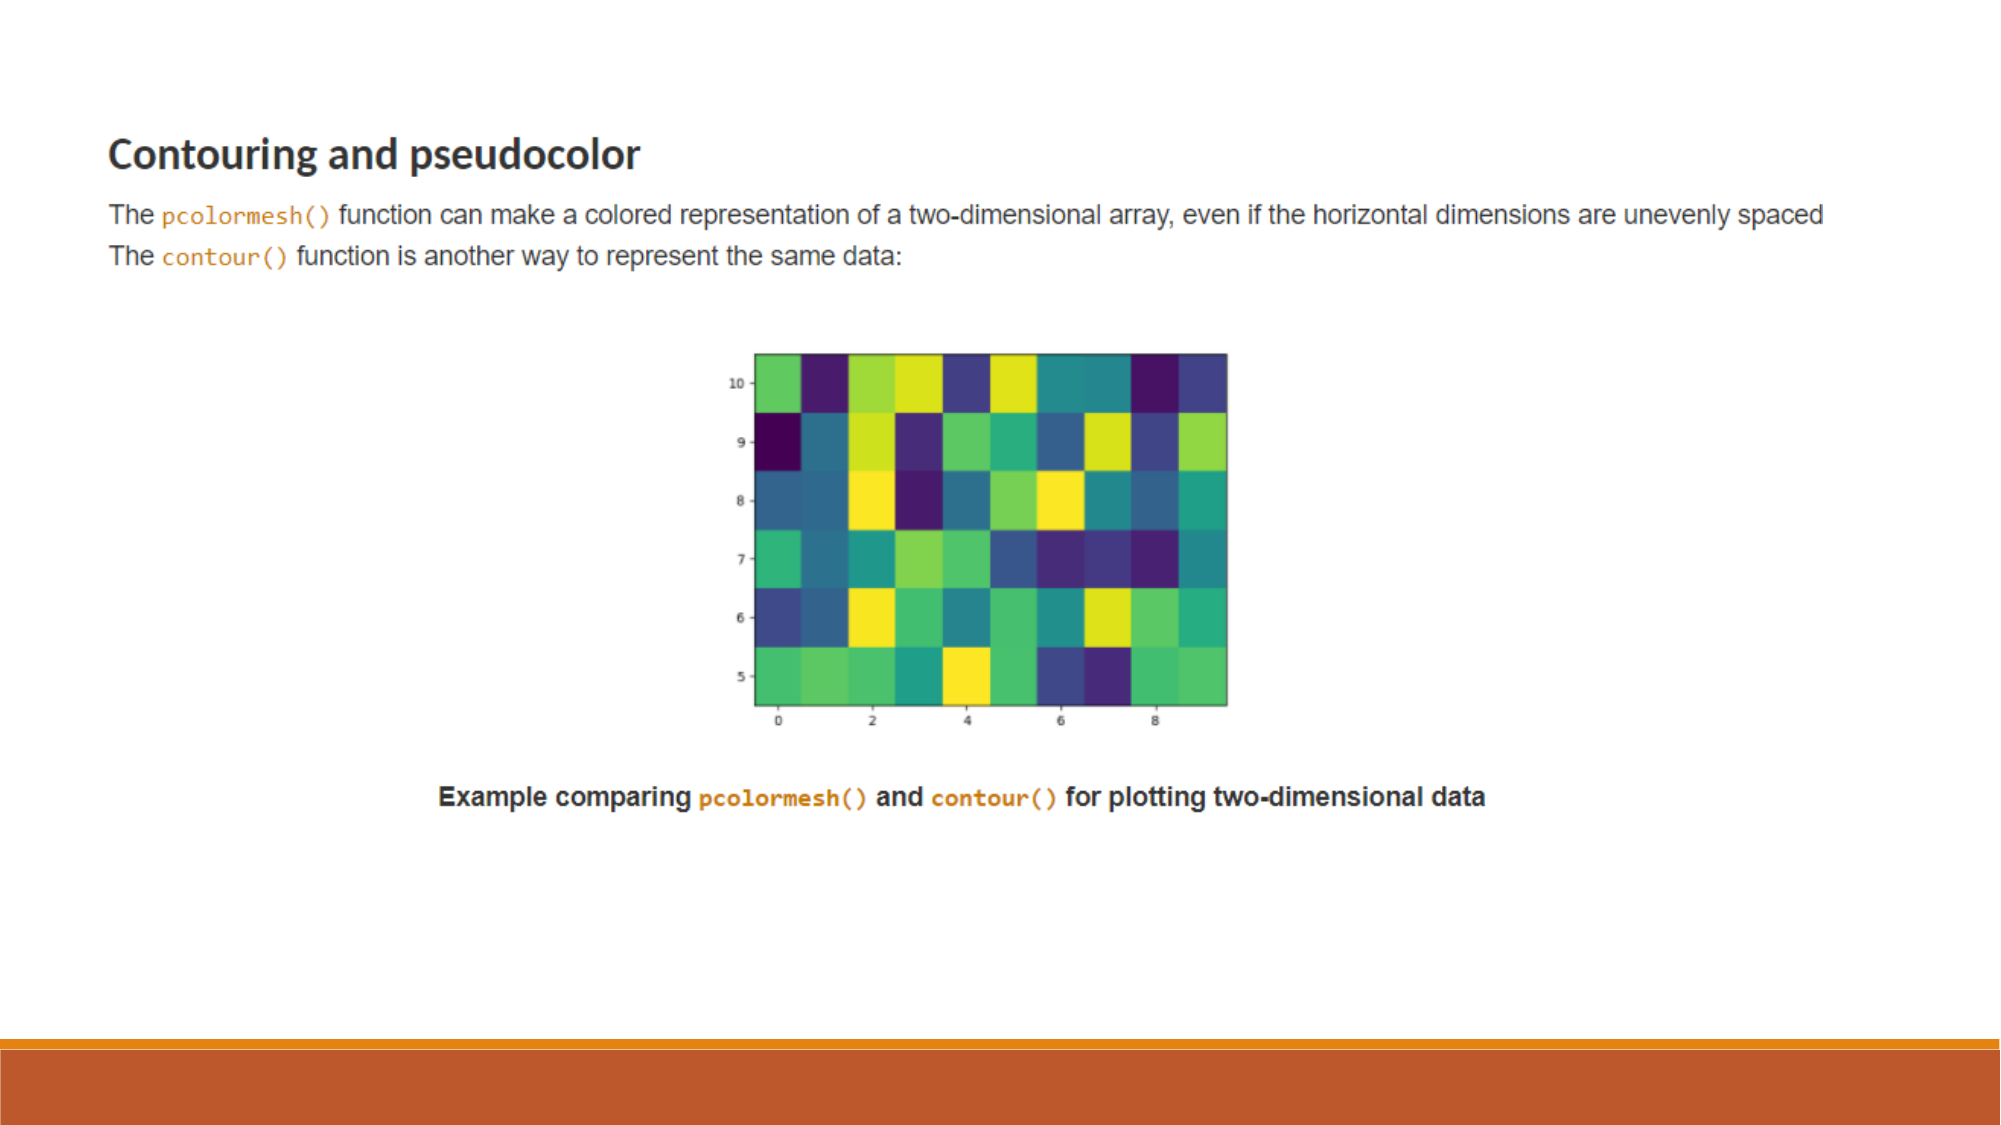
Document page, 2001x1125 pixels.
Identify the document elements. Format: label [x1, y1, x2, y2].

picture [91, 113, 1823, 853]
